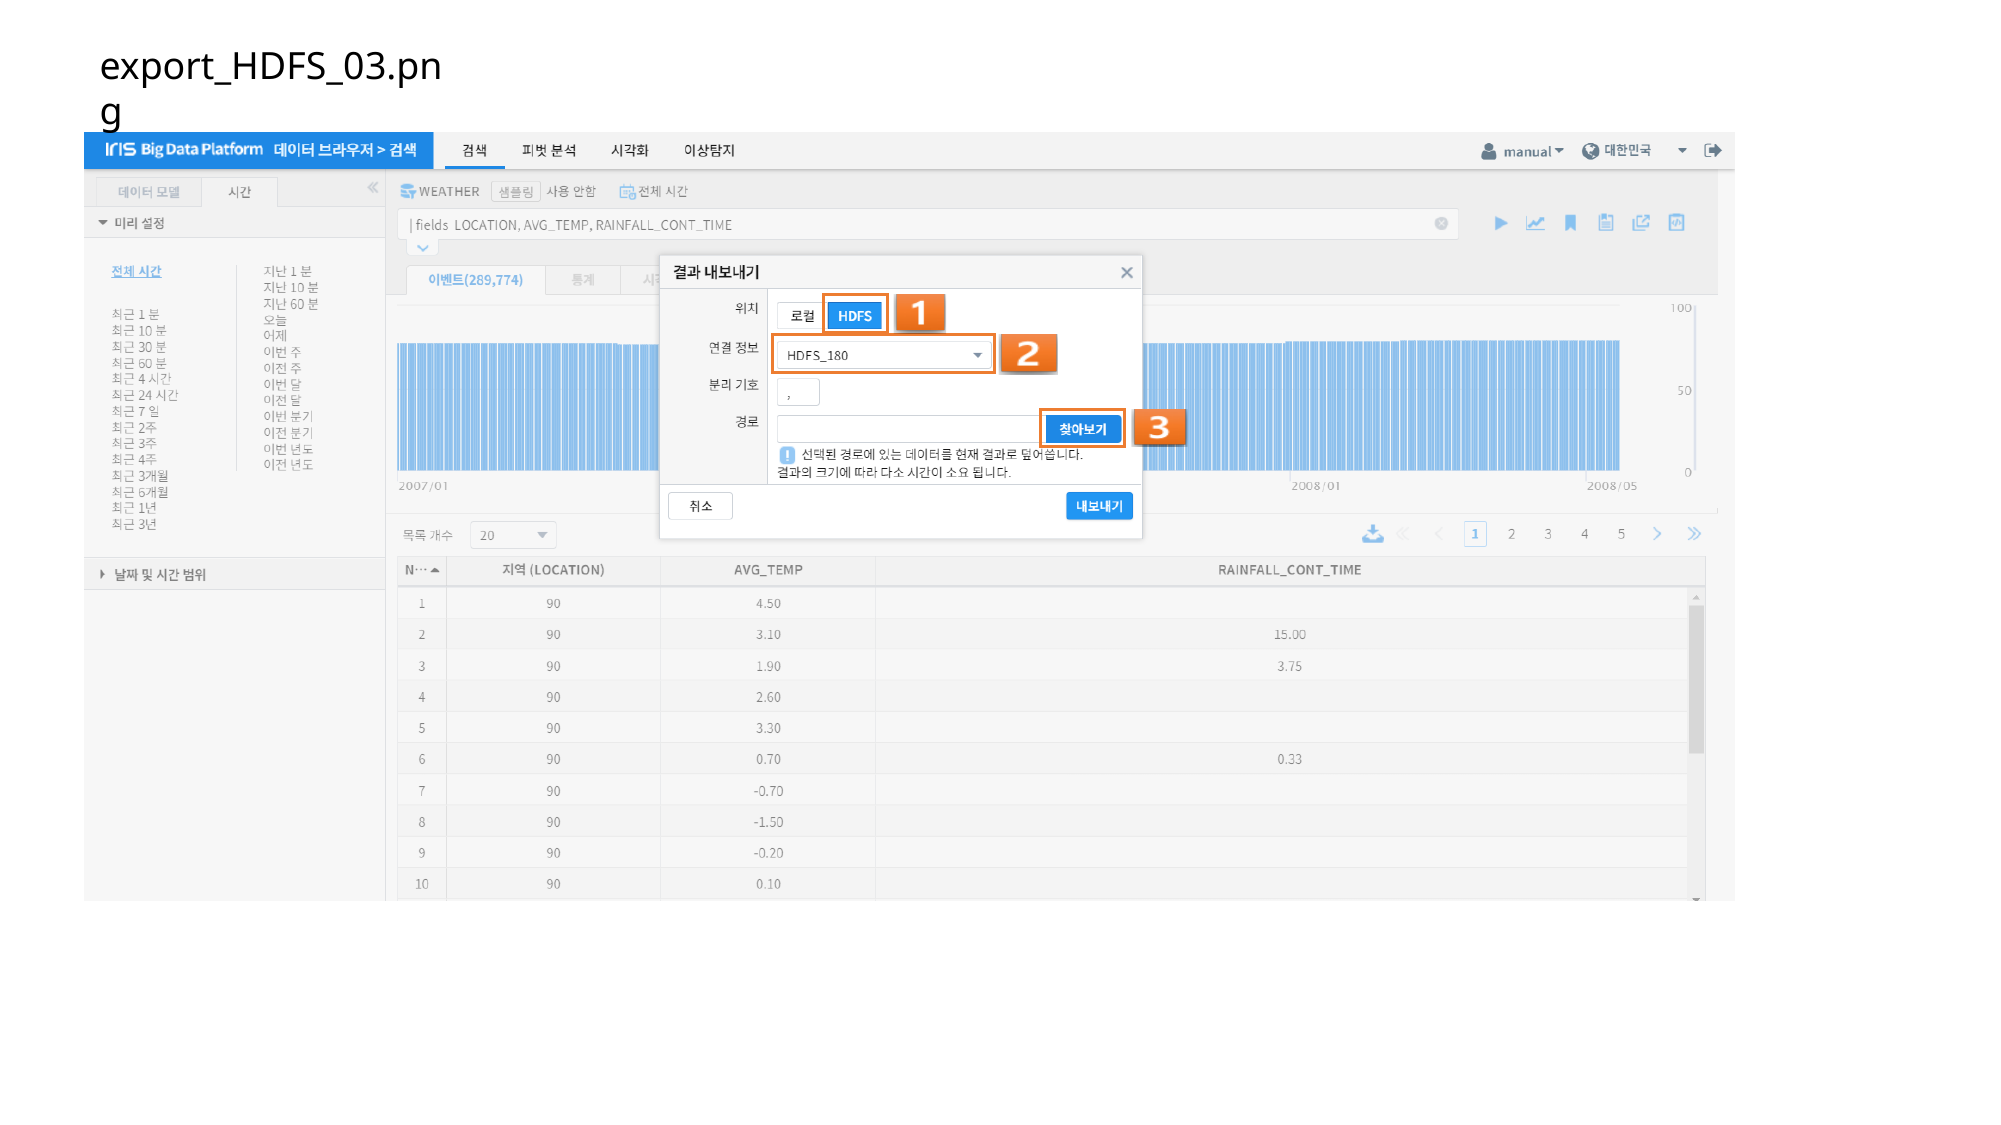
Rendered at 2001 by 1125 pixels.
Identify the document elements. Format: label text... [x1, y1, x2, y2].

picture [84, 132, 1735, 901]
text_box export_HDFS_03.png [84, 34, 469, 132]
